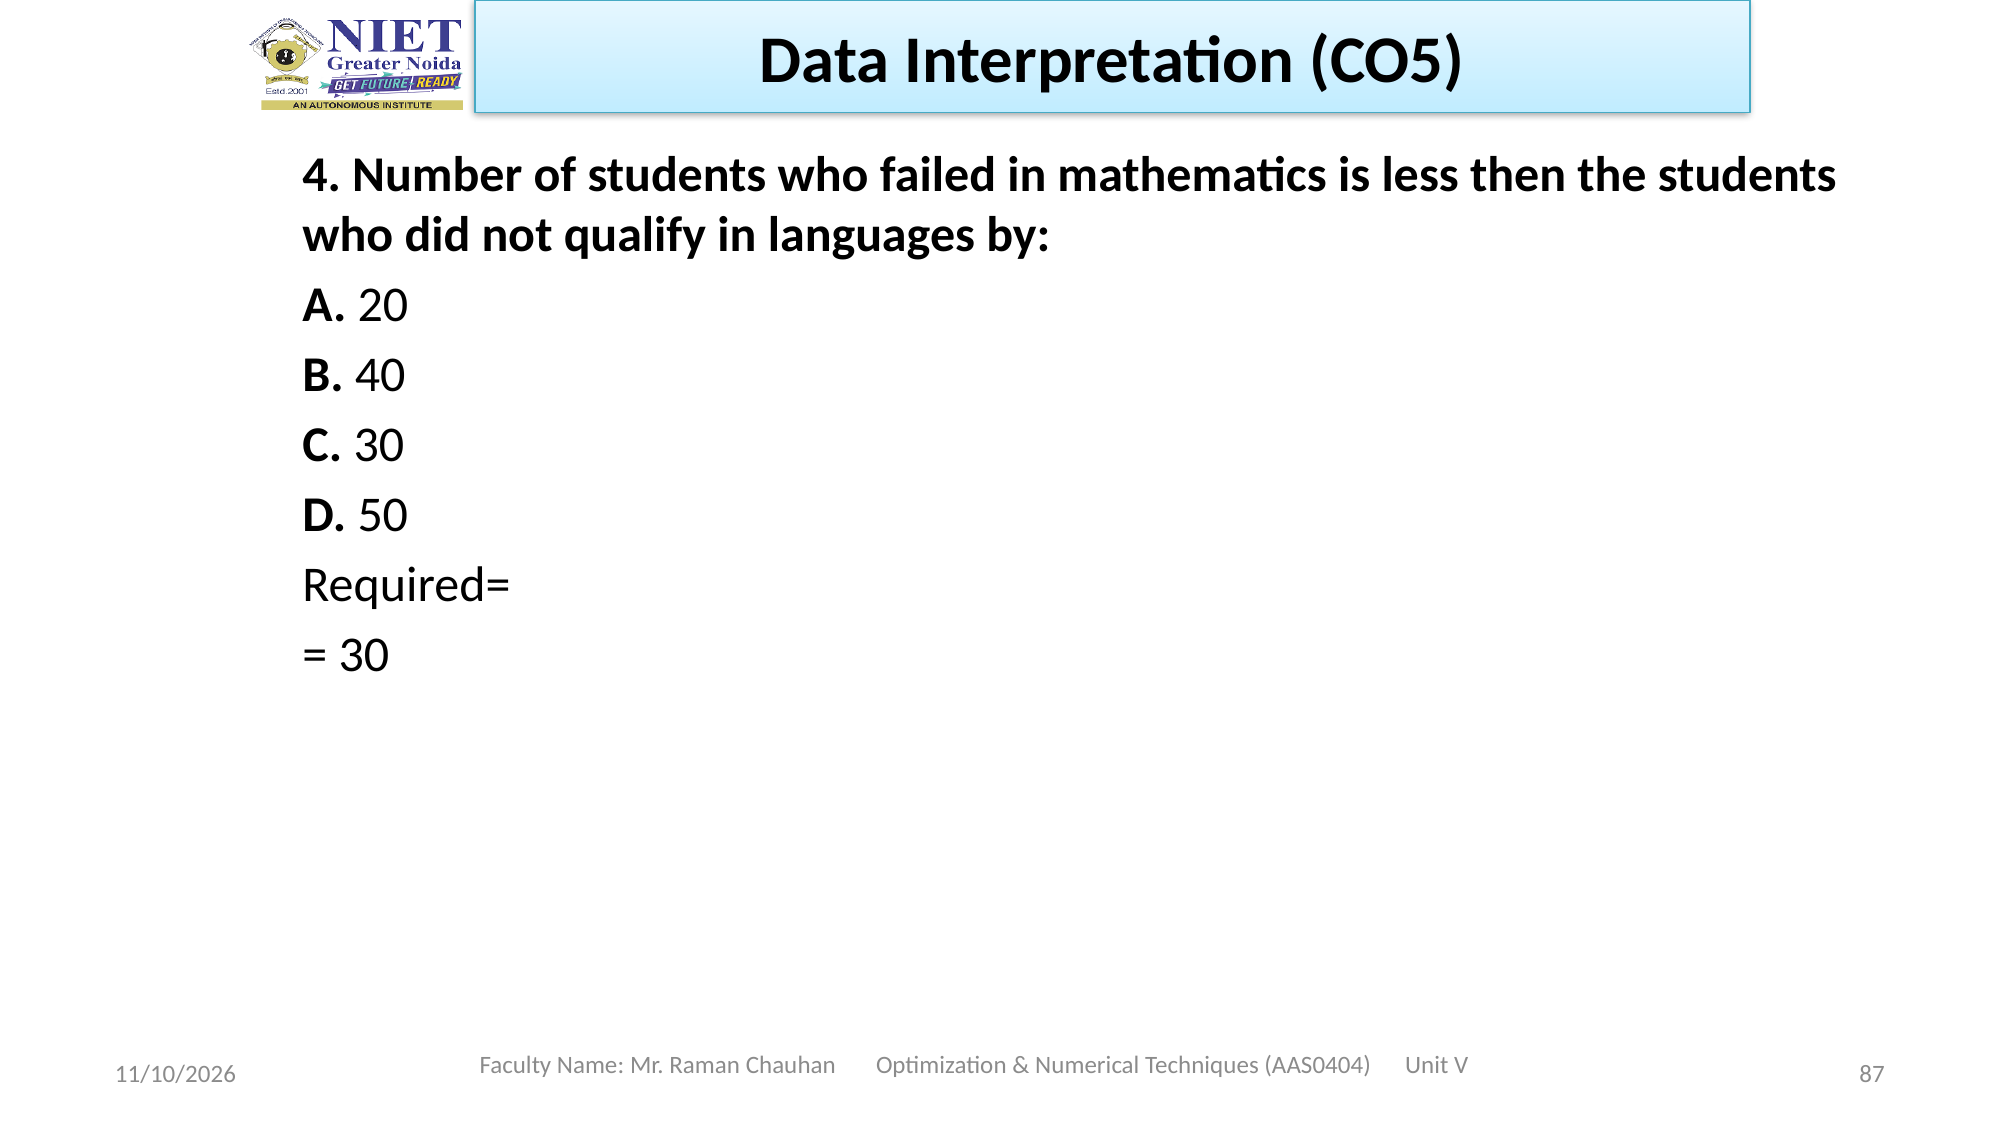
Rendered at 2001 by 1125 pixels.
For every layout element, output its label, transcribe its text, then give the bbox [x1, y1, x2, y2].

picture [249, 18, 463, 110]
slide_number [99, 1042, 462, 1103]
text_box Data Interpretation (CO5) [474, 0, 1751, 113]
footer Faculty Name: Mr. Raman Chauhan Optimization & Numerical Techniques (AAS0404) Unit V [462, 1025, 1488, 1103]
slide_number 87 [1433, 1042, 1900, 1103]
